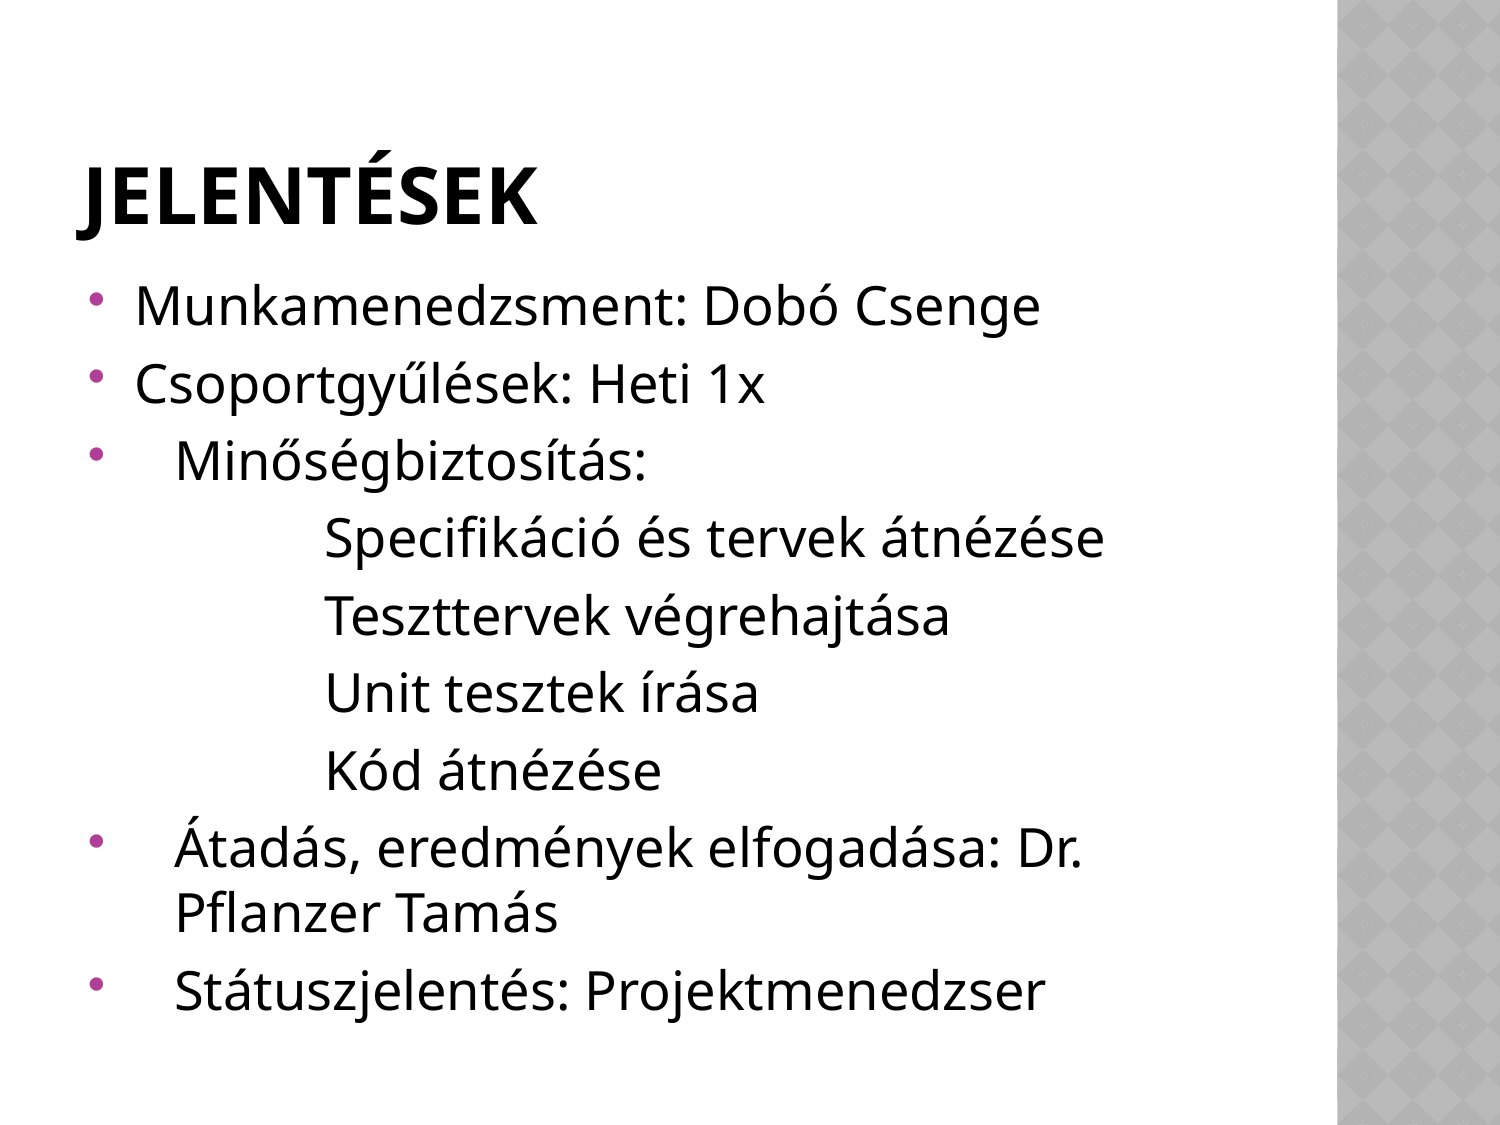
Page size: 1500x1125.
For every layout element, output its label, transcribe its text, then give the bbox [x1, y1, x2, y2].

title Jelentések [75, 52, 1263, 240]
list Munkamenedzsment: Dobó Csenge Csoportgyűlések: Heti 1x Minőségbiztosítás: Specifikáció és tervek átnézése Teszttervek végrehajtása Unit tesztek írása Kód átnézése Átadás, eredmények elfogadása: Dr. Pflanzer Tamás Státuszjelentés: Projektmenedzser [75, 264, 1263, 1059]
